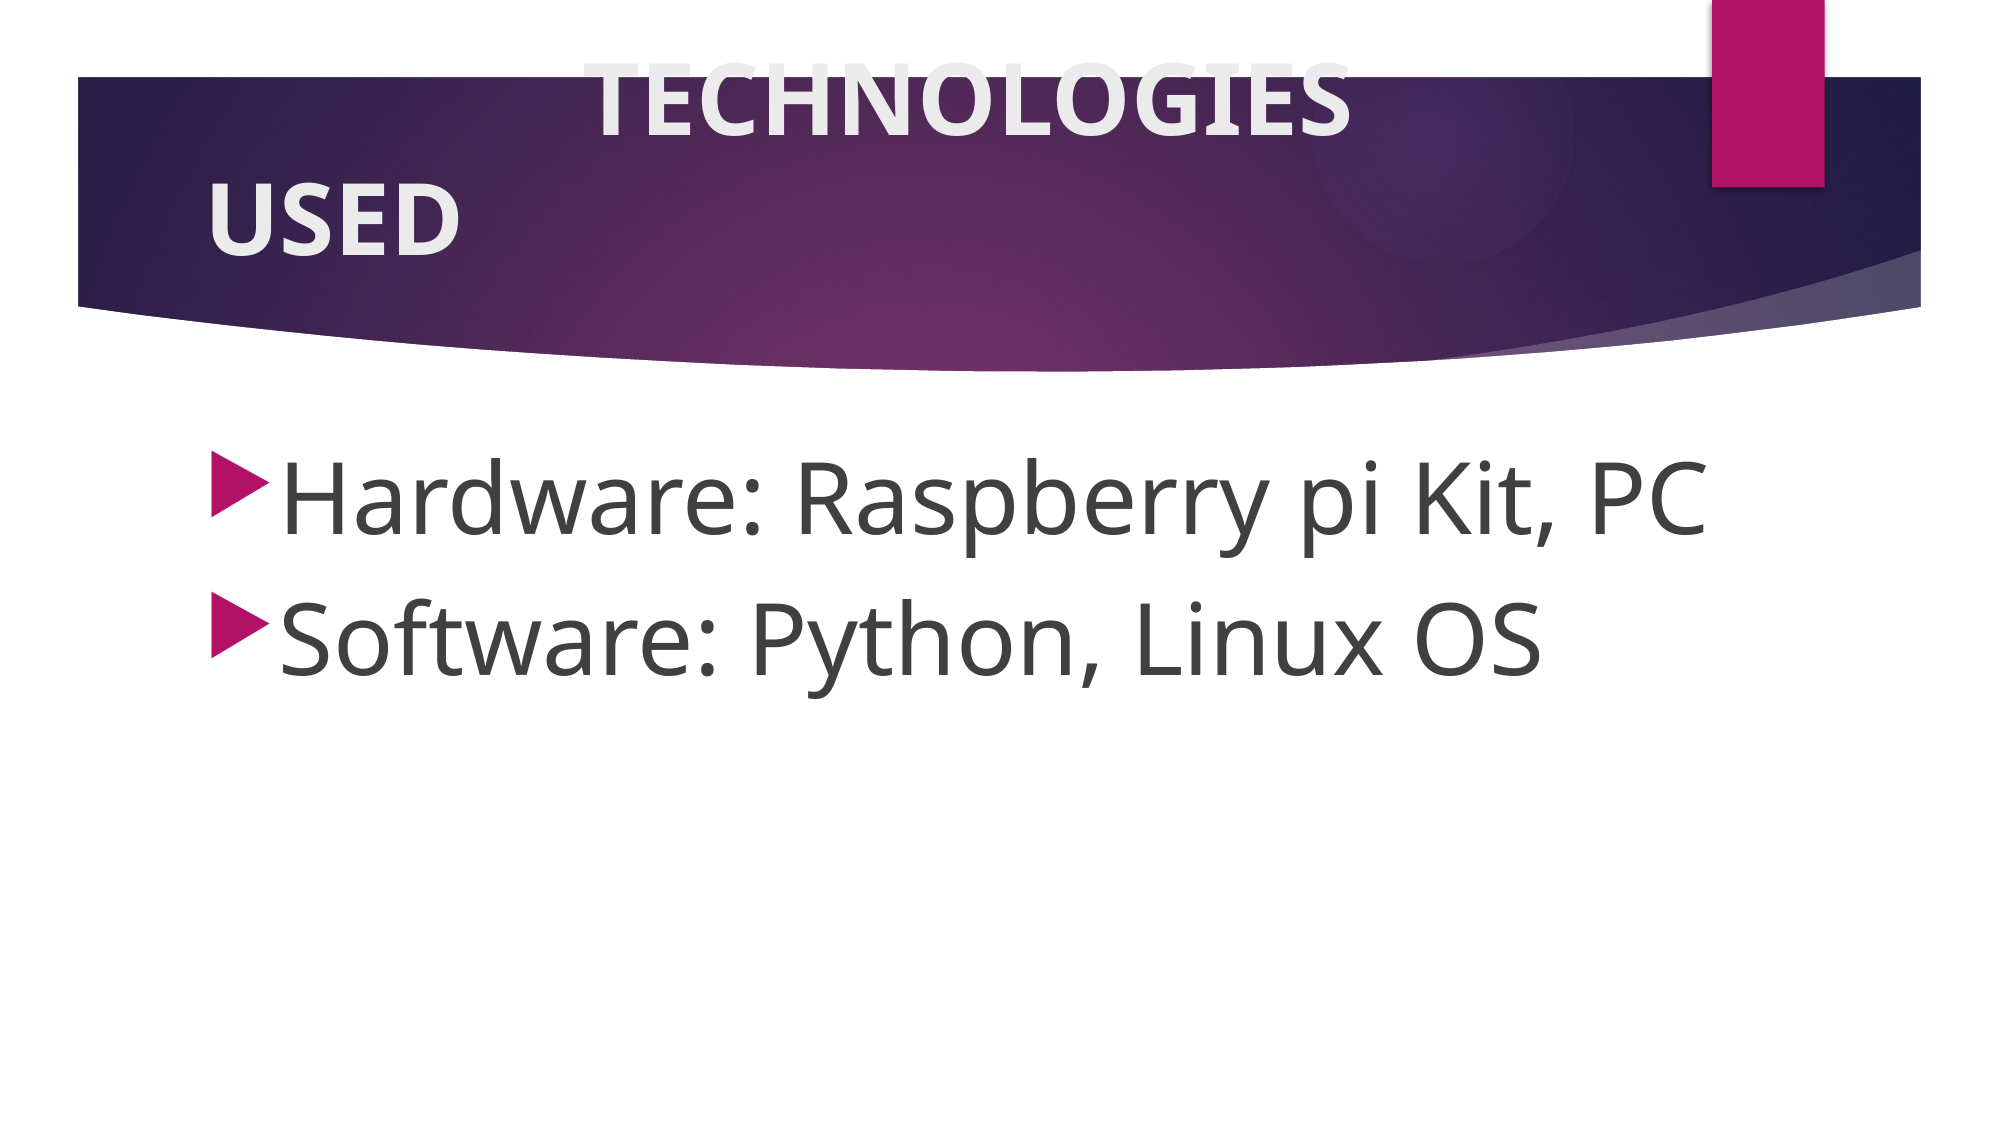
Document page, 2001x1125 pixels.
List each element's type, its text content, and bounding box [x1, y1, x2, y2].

title TECHNOLOGIES USED [189, 125, 1627, 276]
list Hardware: Raspberry pi Kit, PC Software: Python, Linux OS [189, 427, 1913, 988]
